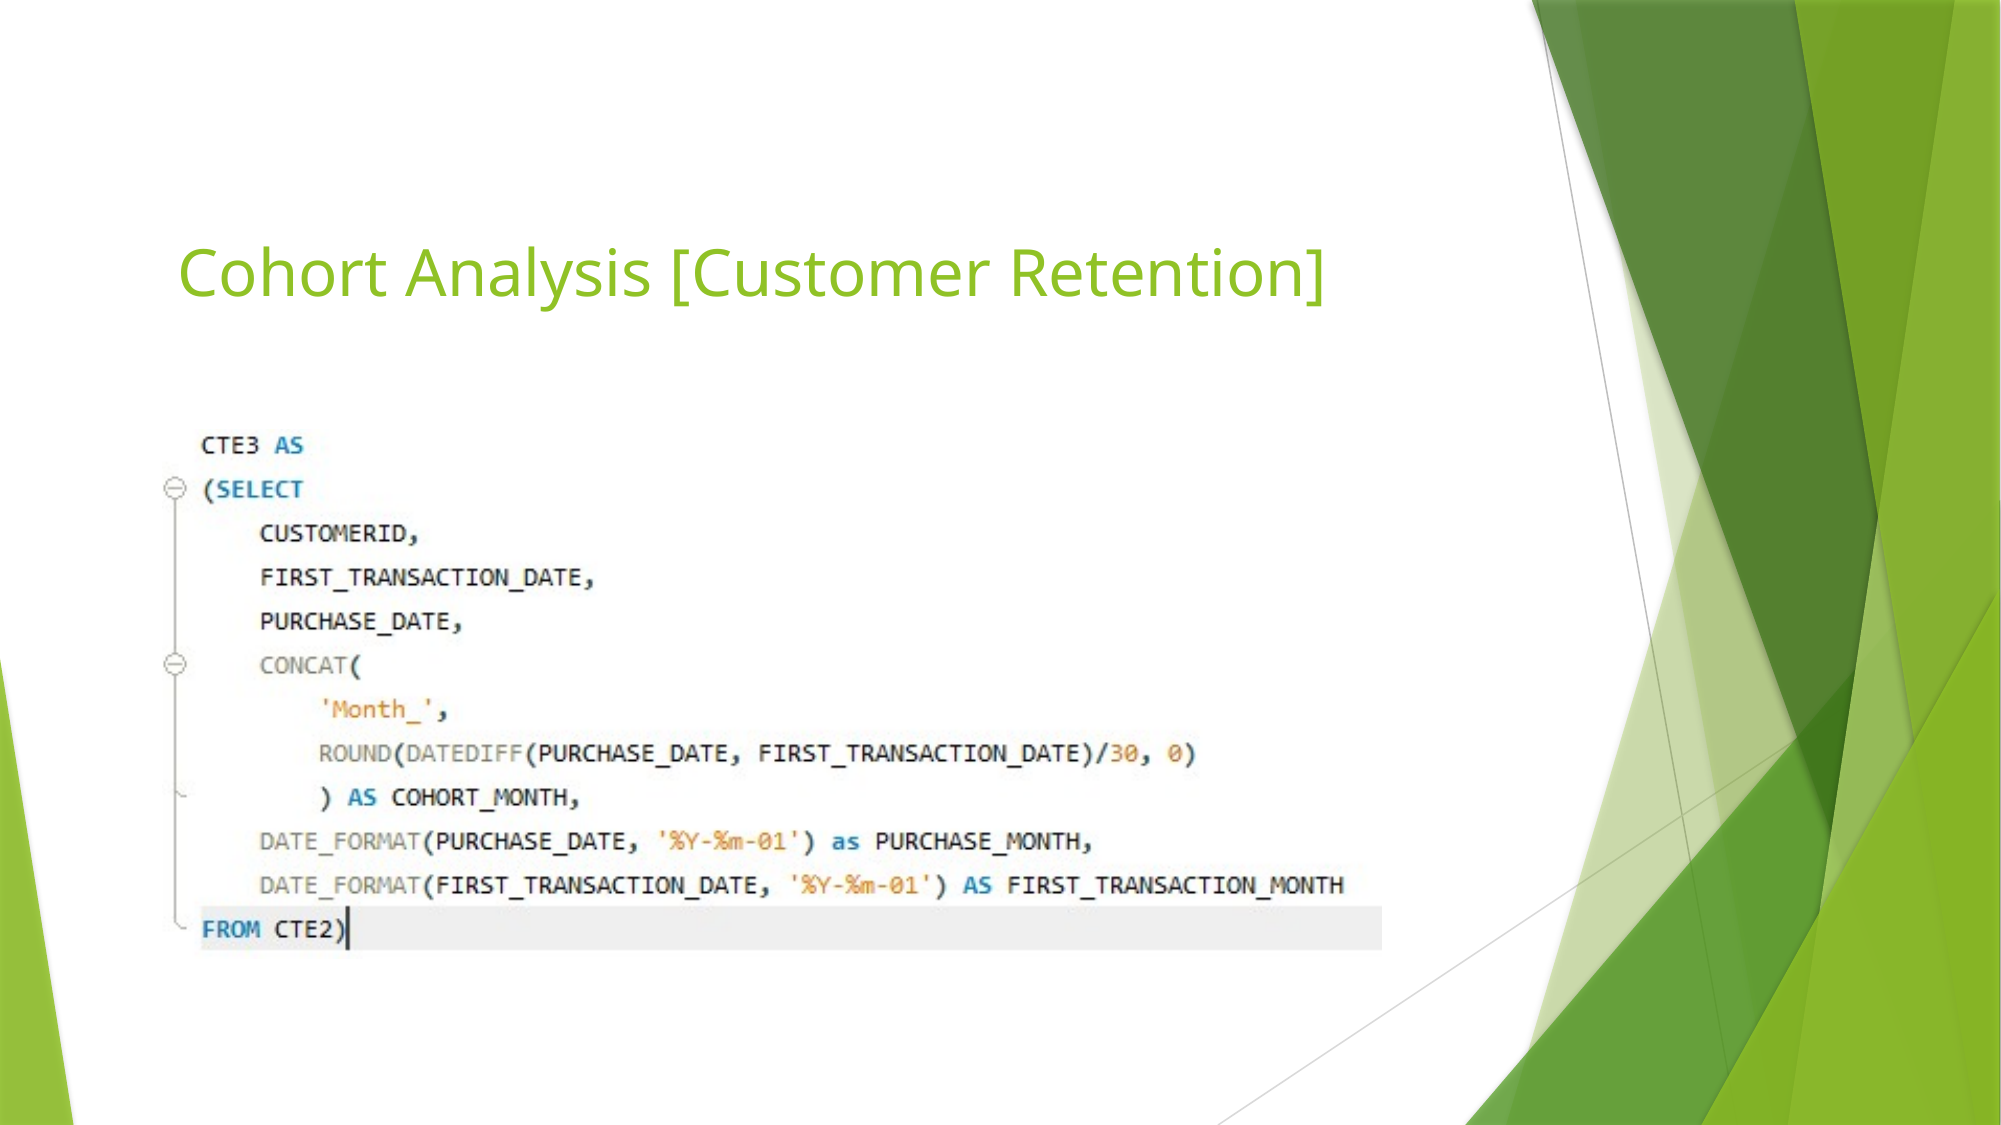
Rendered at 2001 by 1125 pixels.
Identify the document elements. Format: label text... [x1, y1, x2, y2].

title Cohort Analysis [Customer Retention] [162, 223, 1522, 317]
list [161, 429, 1382, 959]
